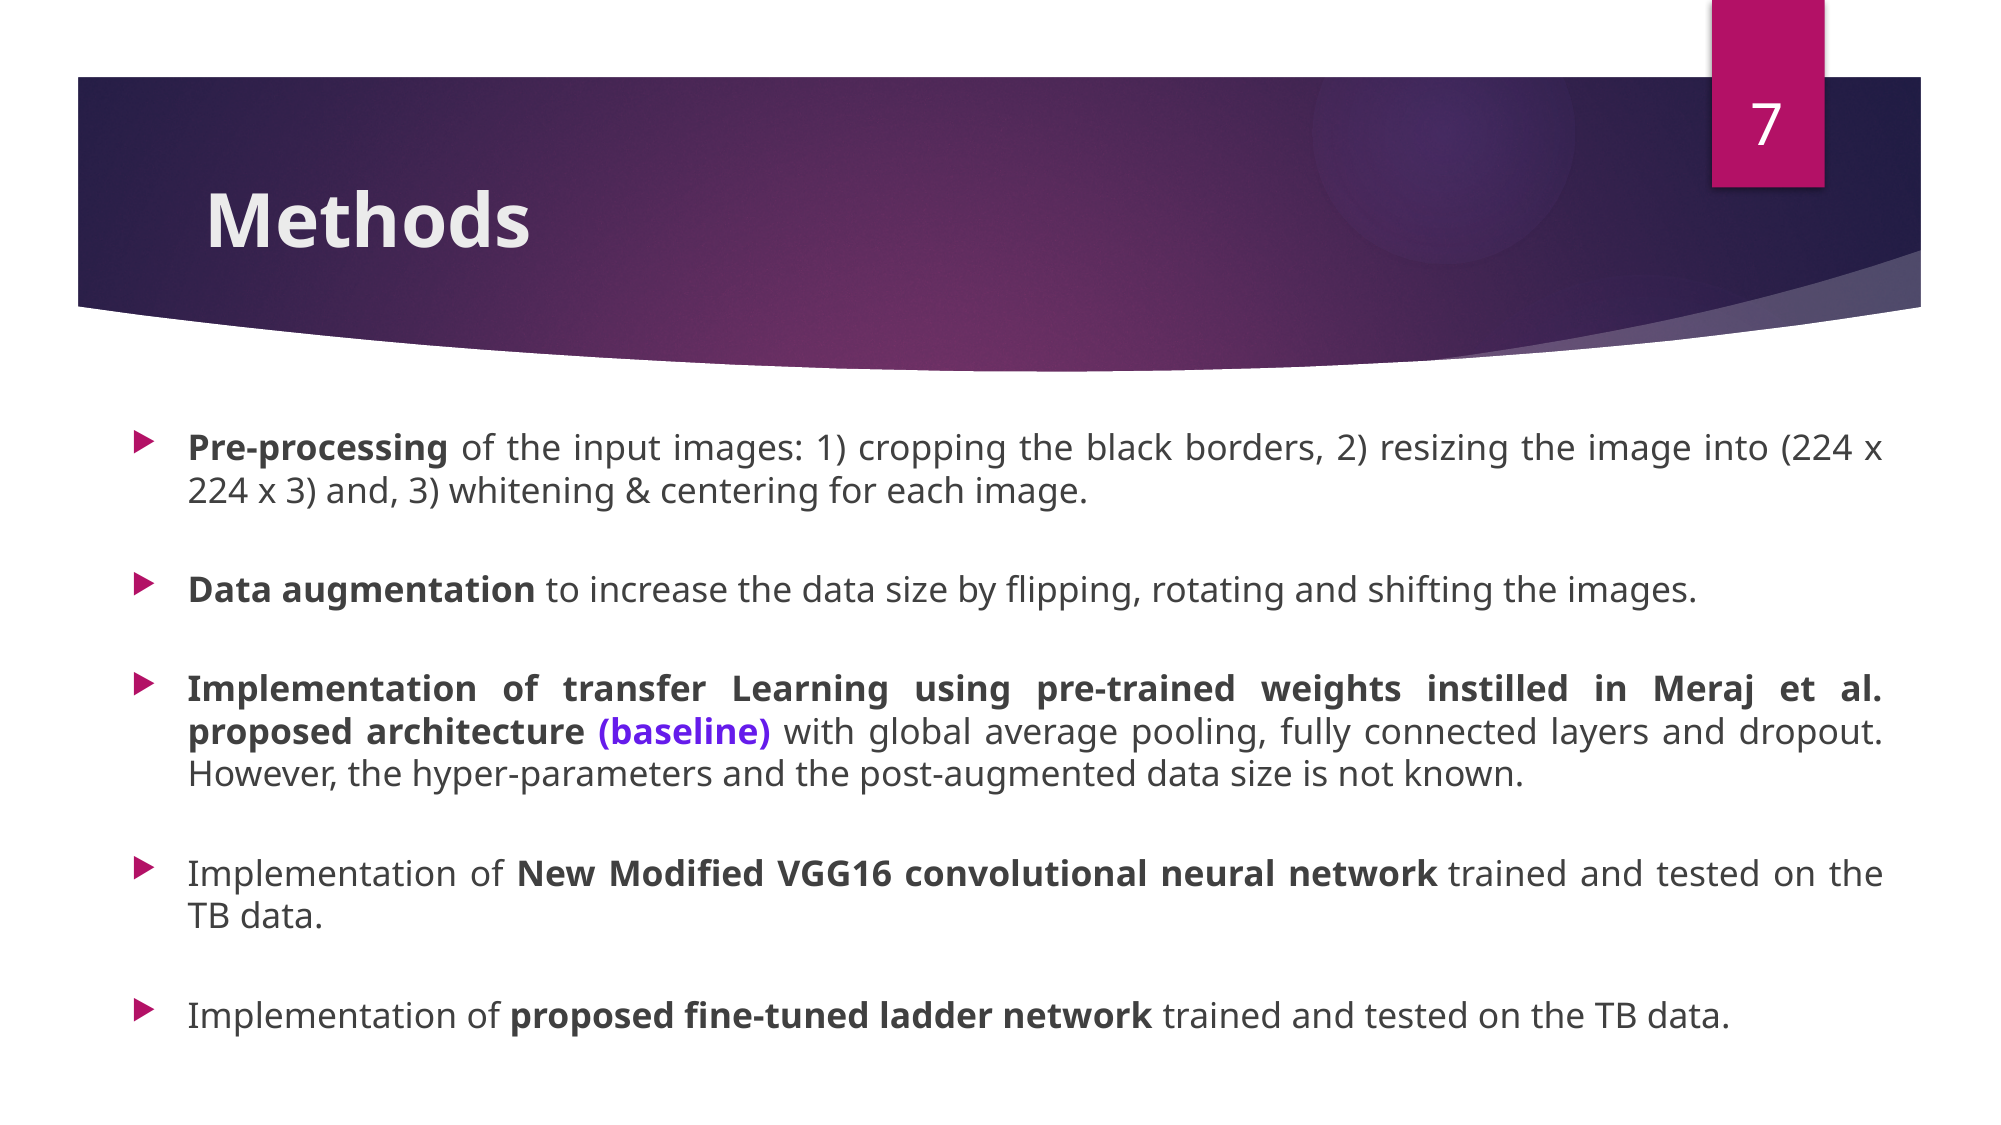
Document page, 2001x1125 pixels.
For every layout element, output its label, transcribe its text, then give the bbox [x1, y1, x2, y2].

title Methods [189, 159, 1627, 276]
slide_number 7 [1698, 48, 1836, 175]
list Pre-processing of the input images: 1) cropping the black borders, 2) resizing the image into (224 x 224 x 3) and, 3) whitening & centering for each image. Data augmentation to increase the data size by flipping, rotating and shifting the images. Implementation of transfer Learning using pre-trained weights instilled in Meraj et al. proposed architecture (baseline) with global average pooling, fully connected layers and dropout. However, the hyper-parameters and the post-augmented data size is not known. Implementation of New Modified VGG16 convolutional neural network trained and tested on the TB data. Implementation of proposed fine-tuned ladder network trained and tested on the TB data. [116, 417, 1899, 1096]
